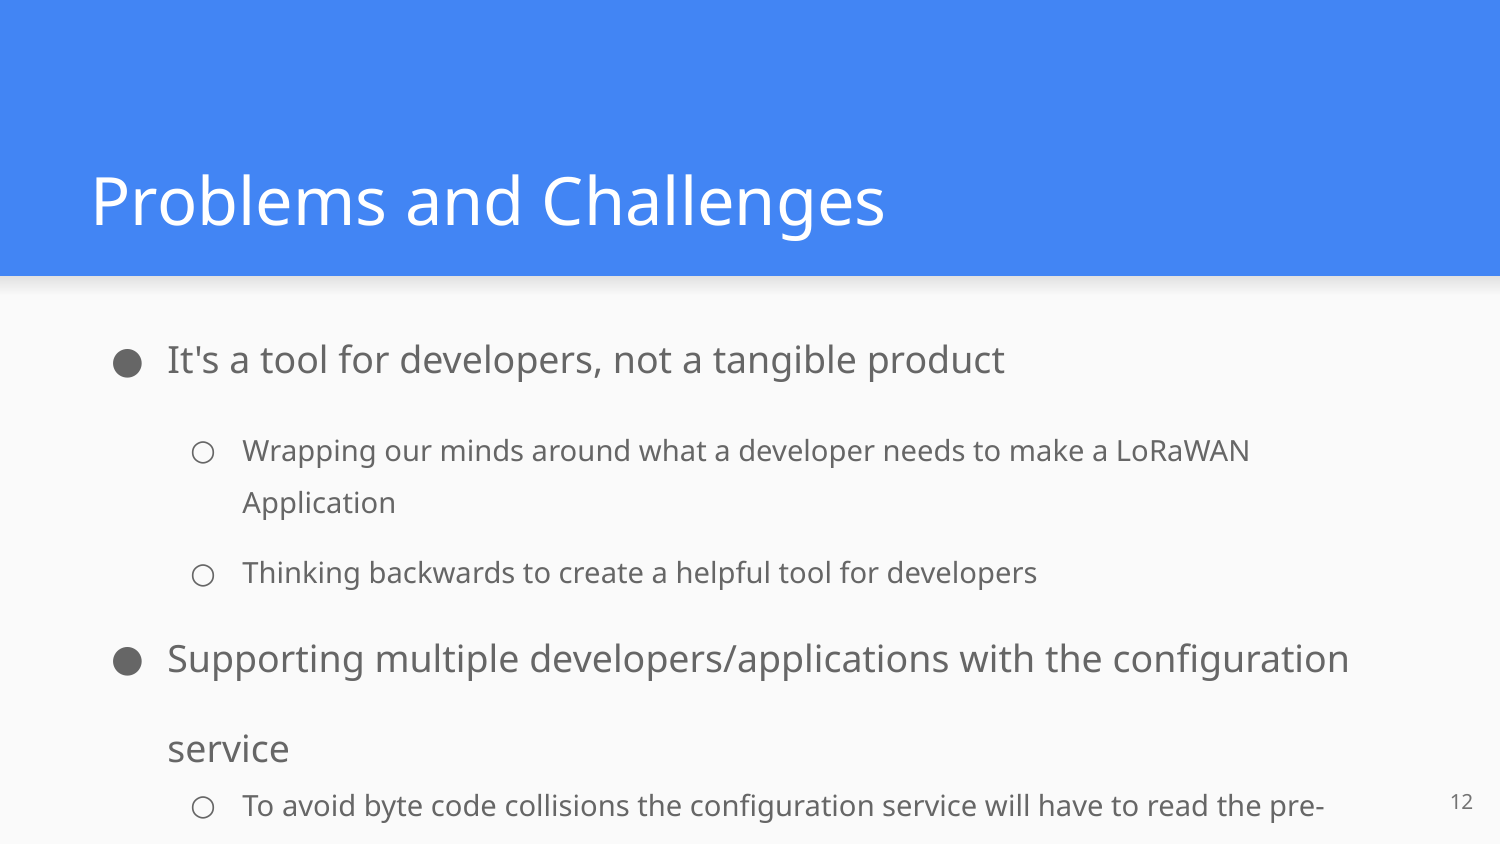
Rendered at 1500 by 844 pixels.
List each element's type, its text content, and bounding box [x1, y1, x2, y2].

title Problems and Challenges [75, 128, 1425, 255]
slide_number ‹#› [1398, 770, 1489, 835]
list It's a tool for developers, not a tangible product Wrapping our minds around what a developer needs to make a LoRaWAN Application Thinking backwards to create a helpful tool for developers Supporting multiple developers/applications with the configuration service To avoid byte code collisions the configuration service will have to read the pre-existing encoding table and carefully append to it. Another option would be to split the encoding table to multiple files [77, 298, 1427, 844]
